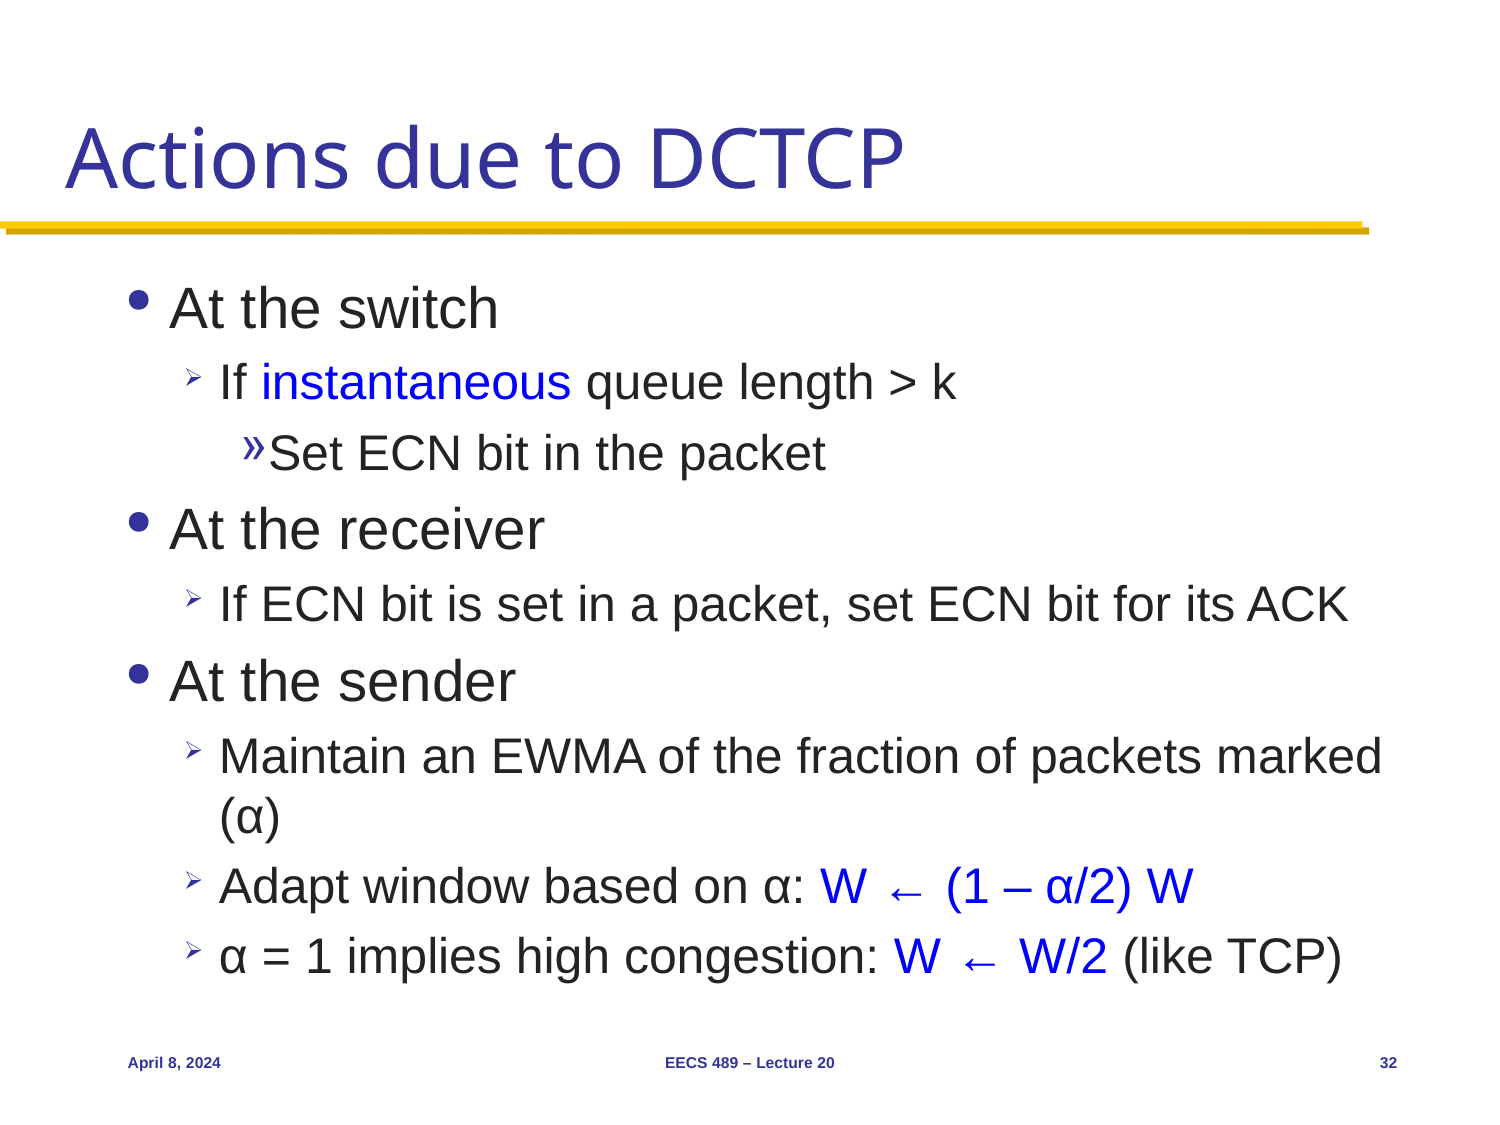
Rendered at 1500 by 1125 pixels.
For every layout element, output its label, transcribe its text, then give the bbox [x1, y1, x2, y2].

list At the switch If instantaneous queue length > k Set ECN bit in the packet At the receiver If ECN bit is set in a packet, set ECN bit for its ACK At the sender Maintain an EWMA of the fraction of packets marked (α) Adapt window based on α: W ← (1 – α/2) W α = 1 implies high congestion: W ← W/2 (like TCP) [112, 262, 1413, 988]
footer EECS 489 – Lecture 20 [512, 1024, 988, 1101]
title Actions due to DCTCP [49, 24, 1451, 213]
slide_number 32 [1312, 1024, 1413, 1101]
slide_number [112, 1024, 426, 1101]
